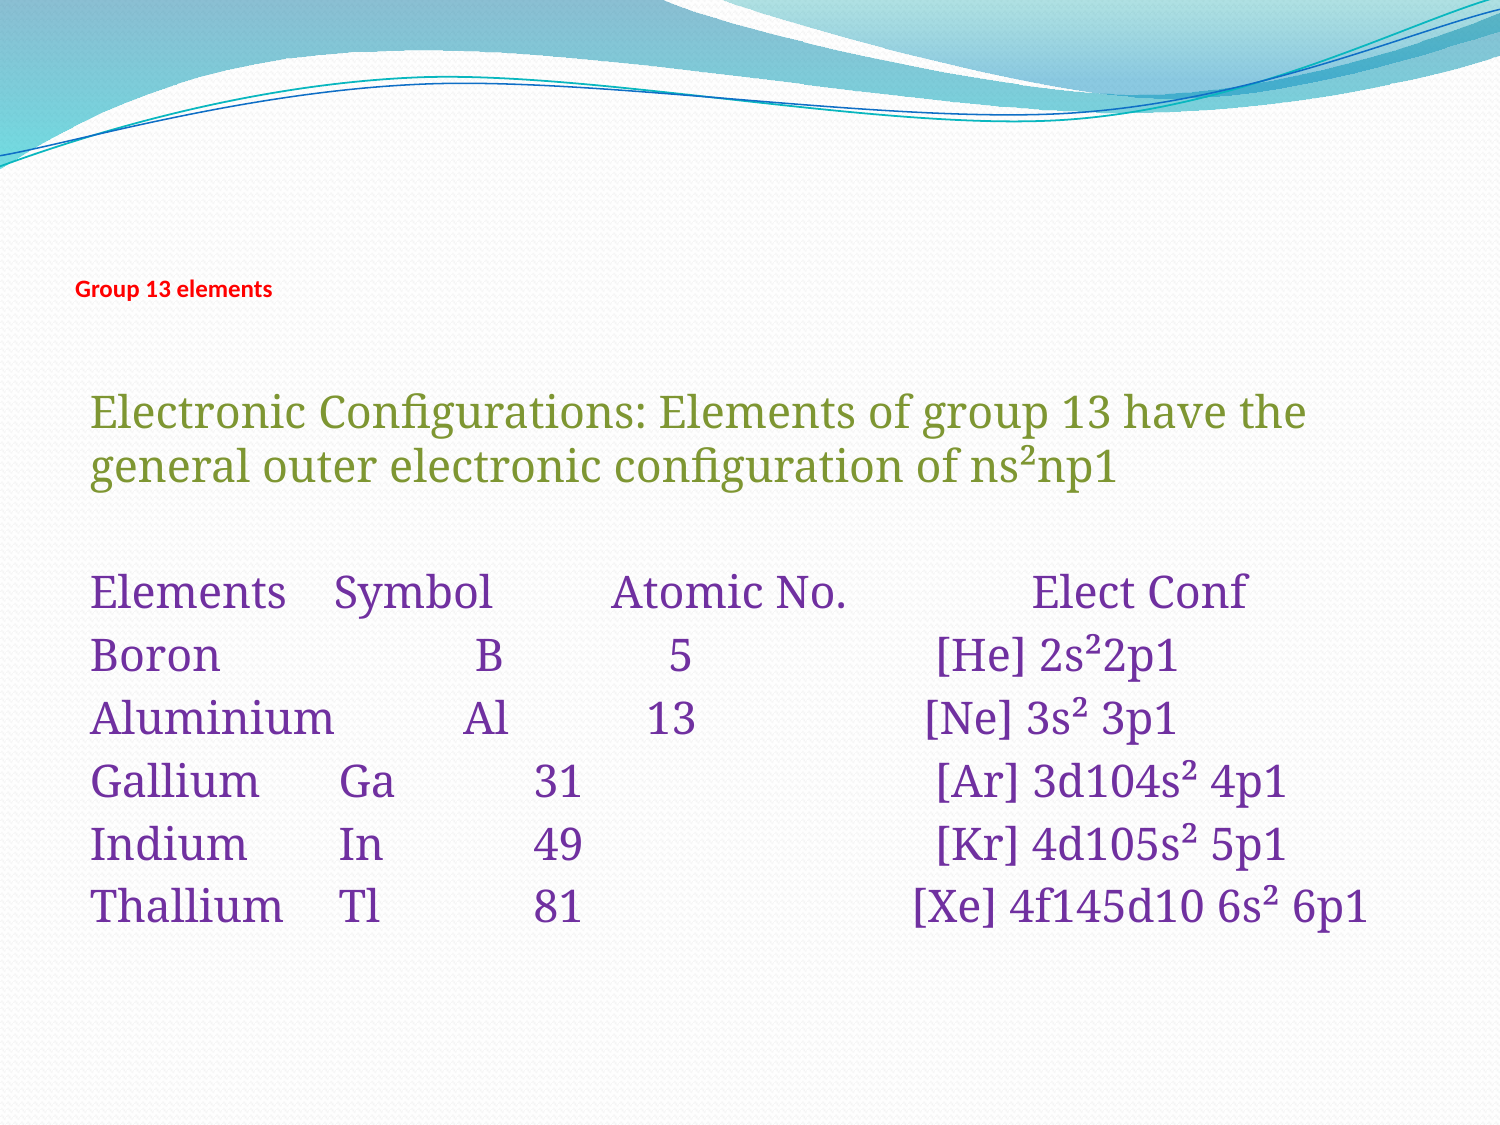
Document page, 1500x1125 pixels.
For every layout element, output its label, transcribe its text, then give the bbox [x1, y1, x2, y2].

list Electronic Configurations: Elements of group 13 have the general outer electronic configuration of ns²np1 Elements Symbol Atomic No. Elect Conf Boron B 5 [He] 2s²2p1 Aluminium Al 13 [Ne] 3s² 3p1 Gallium Ga 31 [Ar] 3d104s² 4p1 Indium In 49 [Kr] 4d105s² 5p1 Thallium Tl 81 [Xe] 4f145d10 6s² 6p1 [75, 187, 1425, 1005]
title Group 13 elements [75, 115, 1425, 187]
